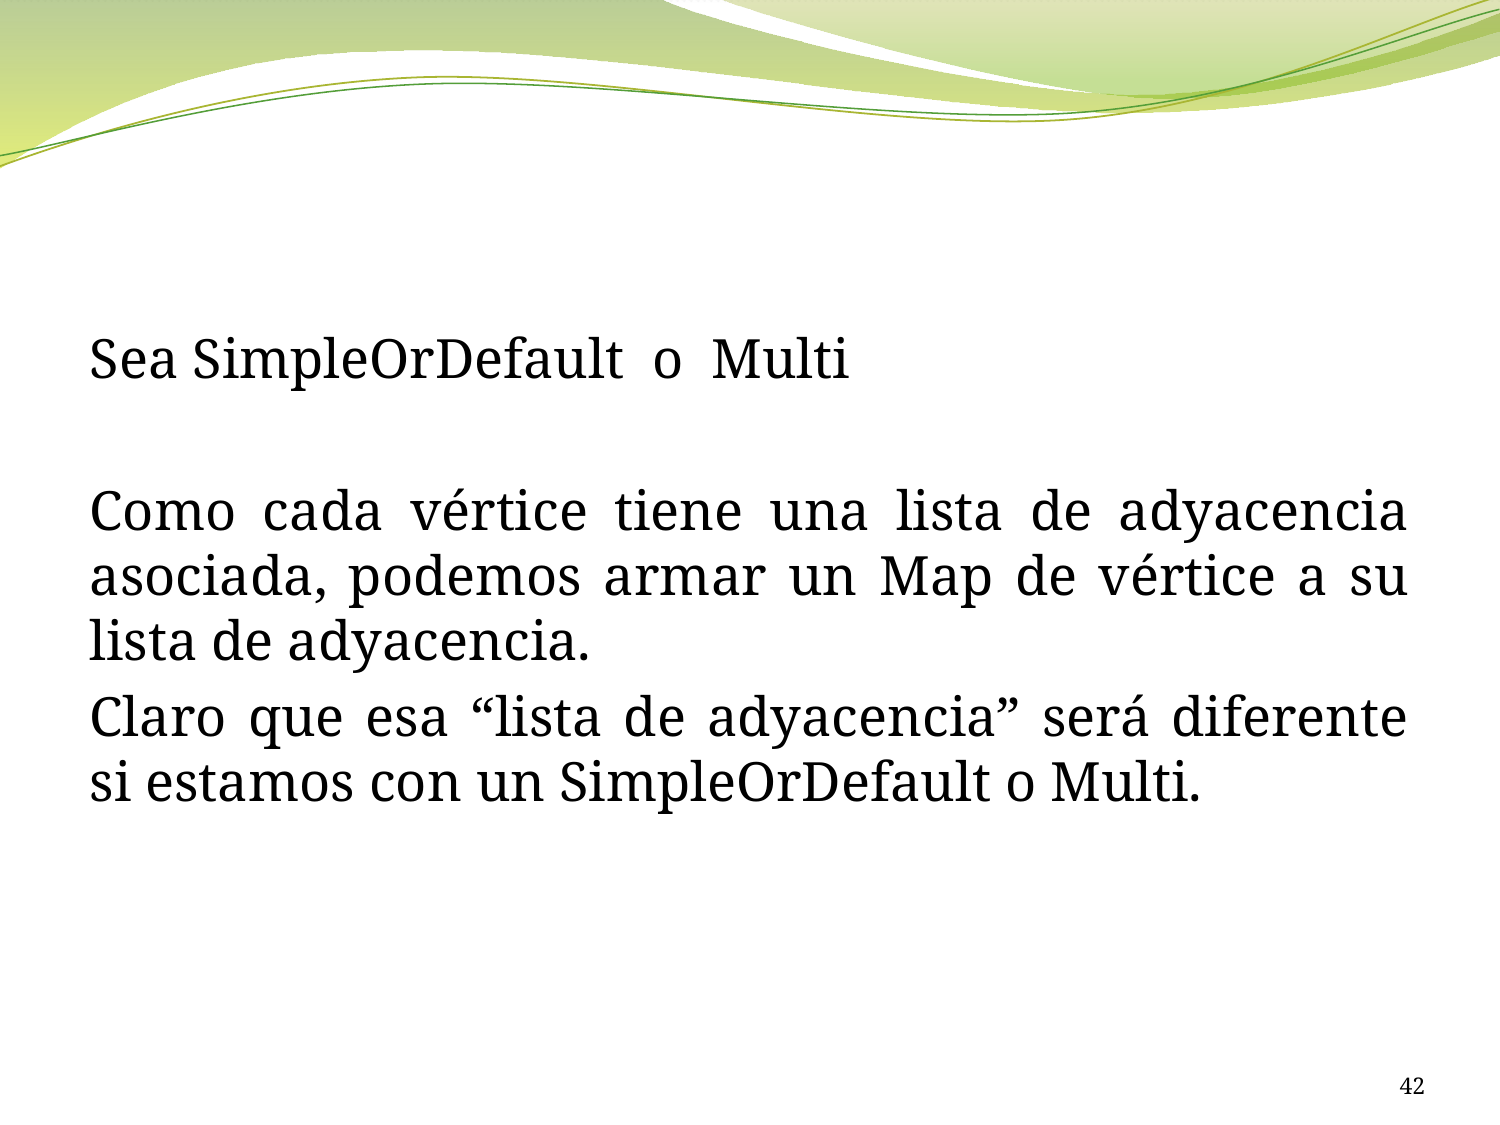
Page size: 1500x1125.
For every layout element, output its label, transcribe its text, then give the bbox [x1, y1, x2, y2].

list Sea SimpleOrDefault o Multi Como cada vértice tiene una lista de adyacencia asociada, podemos armar un Map de vértice a su lista de adyacencia. Claro que esa “lista de adyacencia” será diferente si estamos con un SimpleOrDefault o Multi. [75, 317, 1425, 1038]
slide_number 42 [1299, 1042, 1425, 1103]
